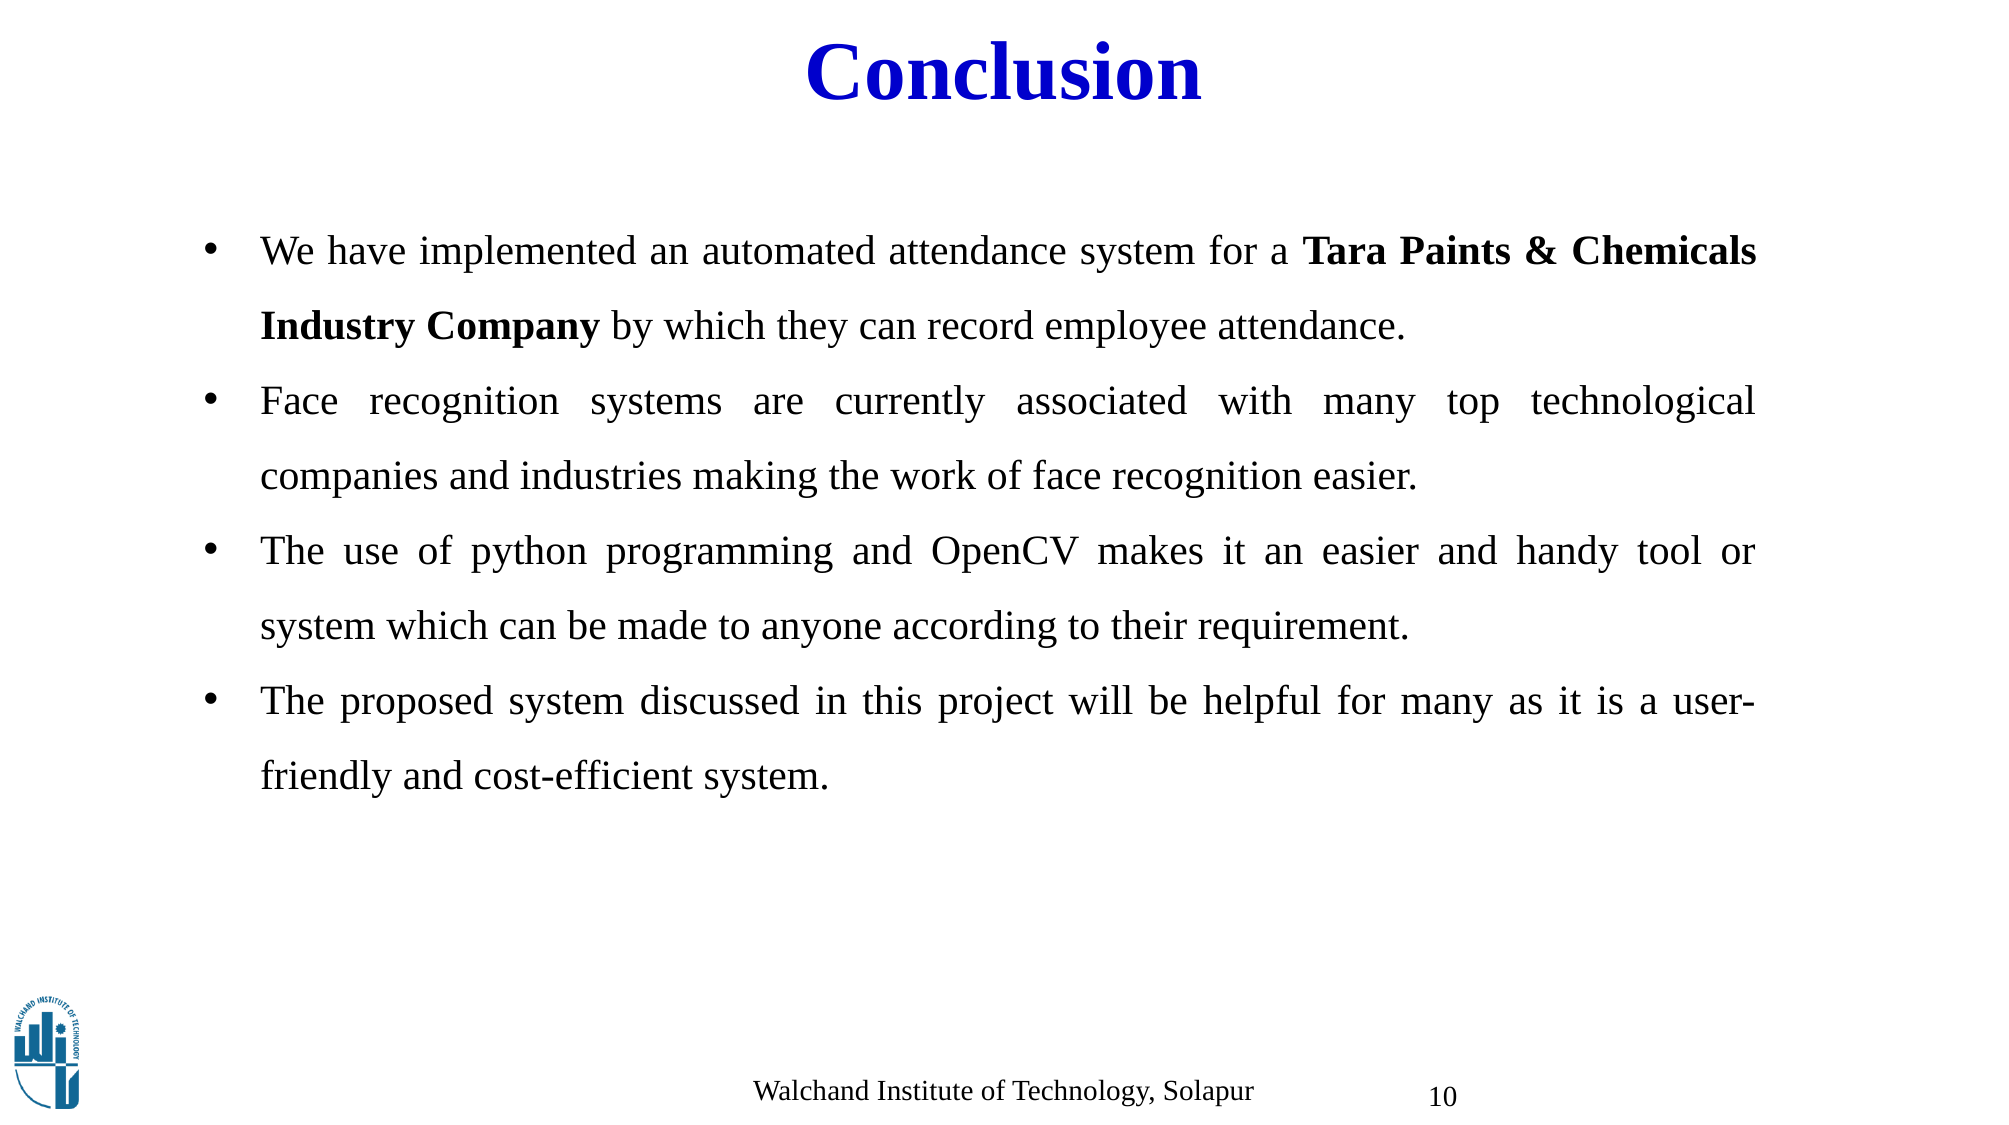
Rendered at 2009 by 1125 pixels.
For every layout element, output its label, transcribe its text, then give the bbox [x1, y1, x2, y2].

picture [14, 995, 79, 1109]
footer Walchand Institute of Technology, Solapur [686, 1058, 1322, 1119]
slide_number 10 [1004, 1065, 1473, 1125]
title Conclusion [0, 5, 2008, 138]
text_box We have implemented an automated attendance system for a Tara Paints & Chemicals Industry Company by which they can record employee attendance. Face recognition systems are currently associated with many top technological companies and industries making the work of face recognition easier. The use of python programming and OpenCV makes it an easier and handy tool or system which can be made to anyone according to their requirement. The proposed system discussed in this project will be helpful for many as it is a user-friendly and cost-efficient system. [188, 190, 1772, 806]
